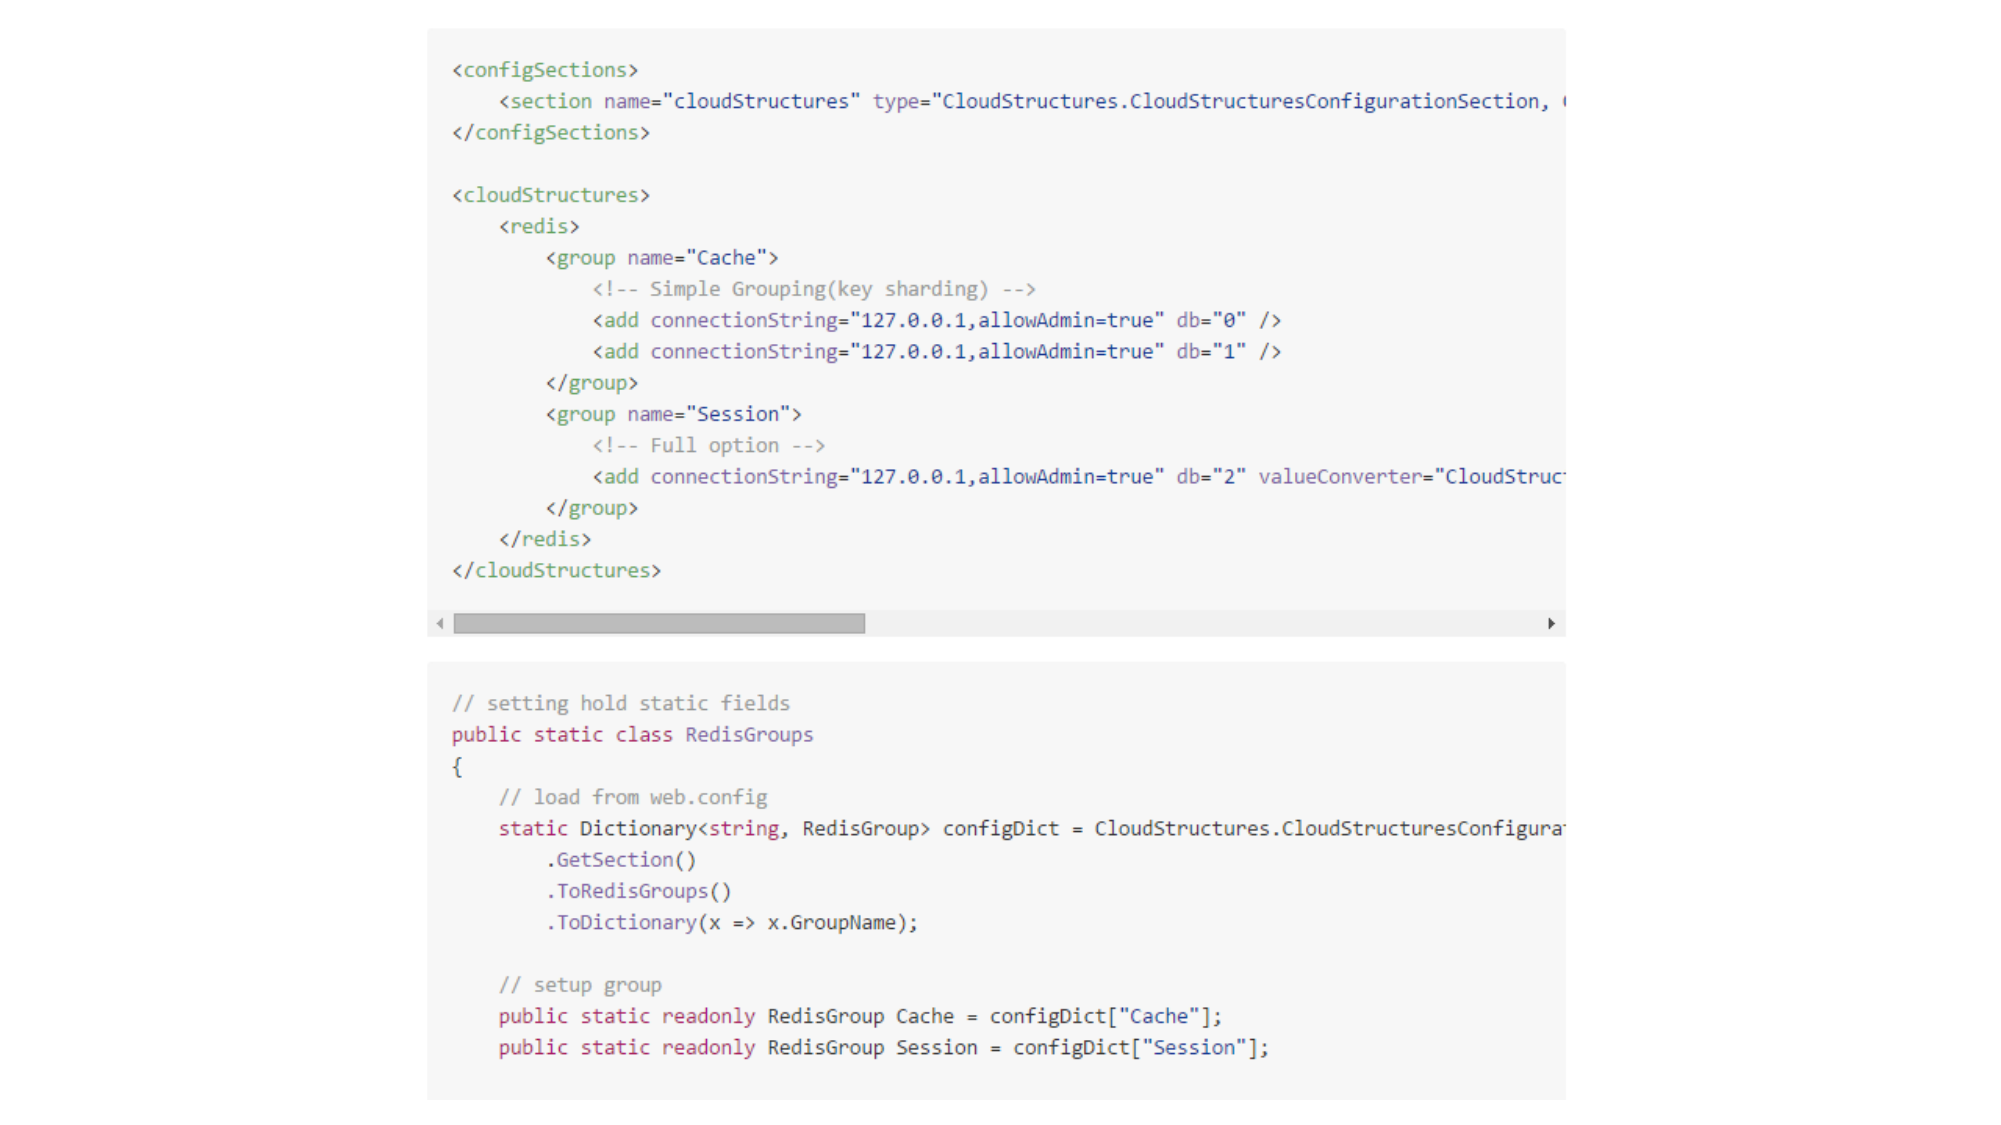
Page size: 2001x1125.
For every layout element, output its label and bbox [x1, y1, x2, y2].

picture [426, 24, 1574, 1100]
